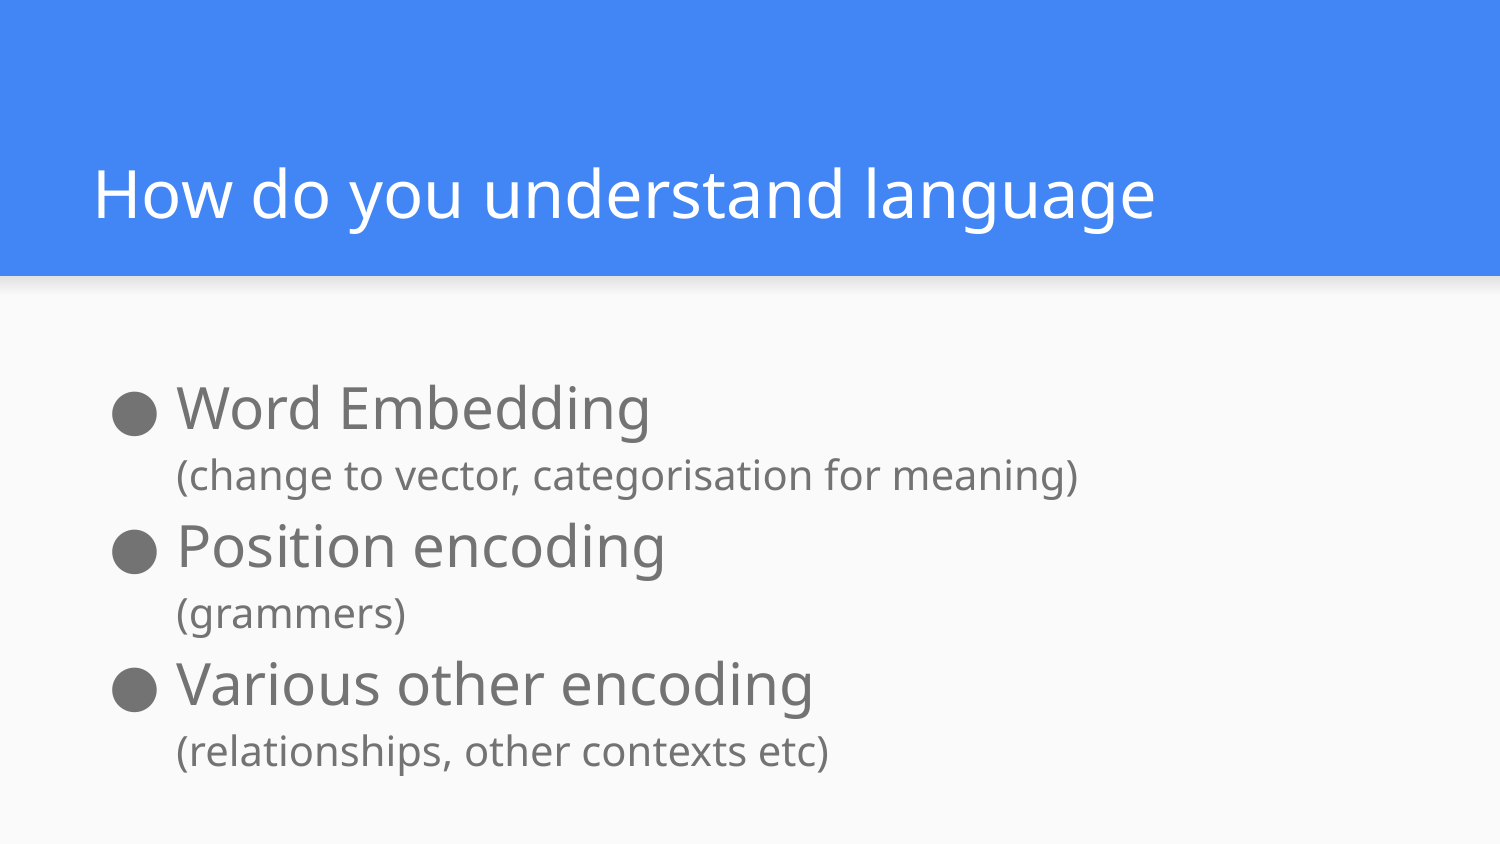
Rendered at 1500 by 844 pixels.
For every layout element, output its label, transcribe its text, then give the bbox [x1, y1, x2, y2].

title How do you understand language [77, 121, 1427, 248]
subtitle Word Embedding (change to vector, categorisation for meaning) Position encoding (grammers) Various other encoding (relationships, other contexts etc) [86, 346, 1380, 619]
